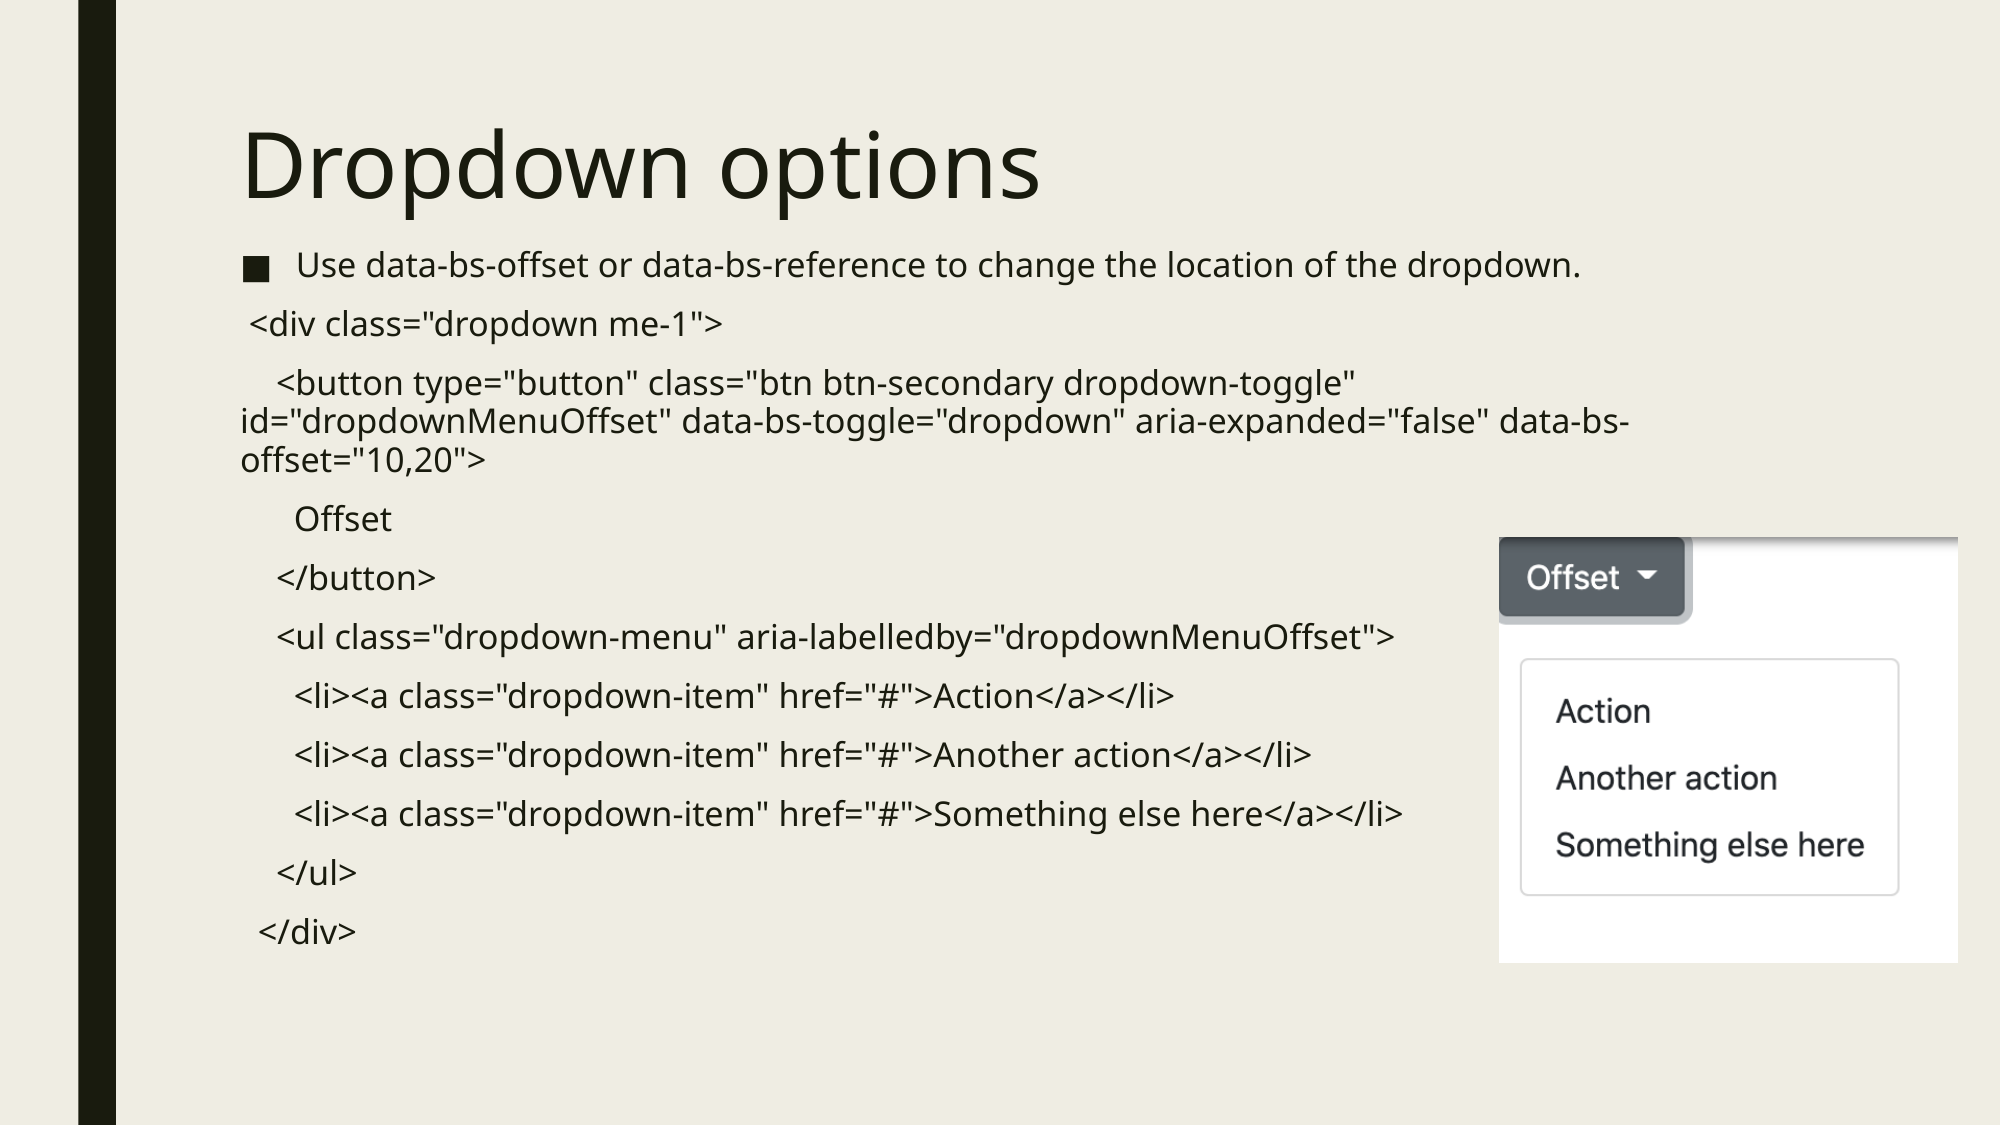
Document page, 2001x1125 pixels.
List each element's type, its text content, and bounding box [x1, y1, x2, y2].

picture [1499, 537, 1958, 963]
list Use data-bs-offset or data-bs-reference to change the location of the dropdown. <div class="dropdown me-1"> <button type="button" class="btn btn-secondary dropdown-toggle" id="dropdownMenuOffset" data-bs-toggle="dropdown" aria-expanded="false" data-bs-offset="10,20"> Offset </button> <ul class="dropdown-menu" aria-labelledby="dropdownMenuOffset"> <li><a class="dropdown-item" href="#">Action</a></li> <li><a class="dropdown-item" href="#">Another action</a></li> <li><a class="dropdown-item" href="#">Something else here</a></li> </ul> </div> [225, 239, 1800, 963]
title Dropdown options [225, 112, 1800, 239]
